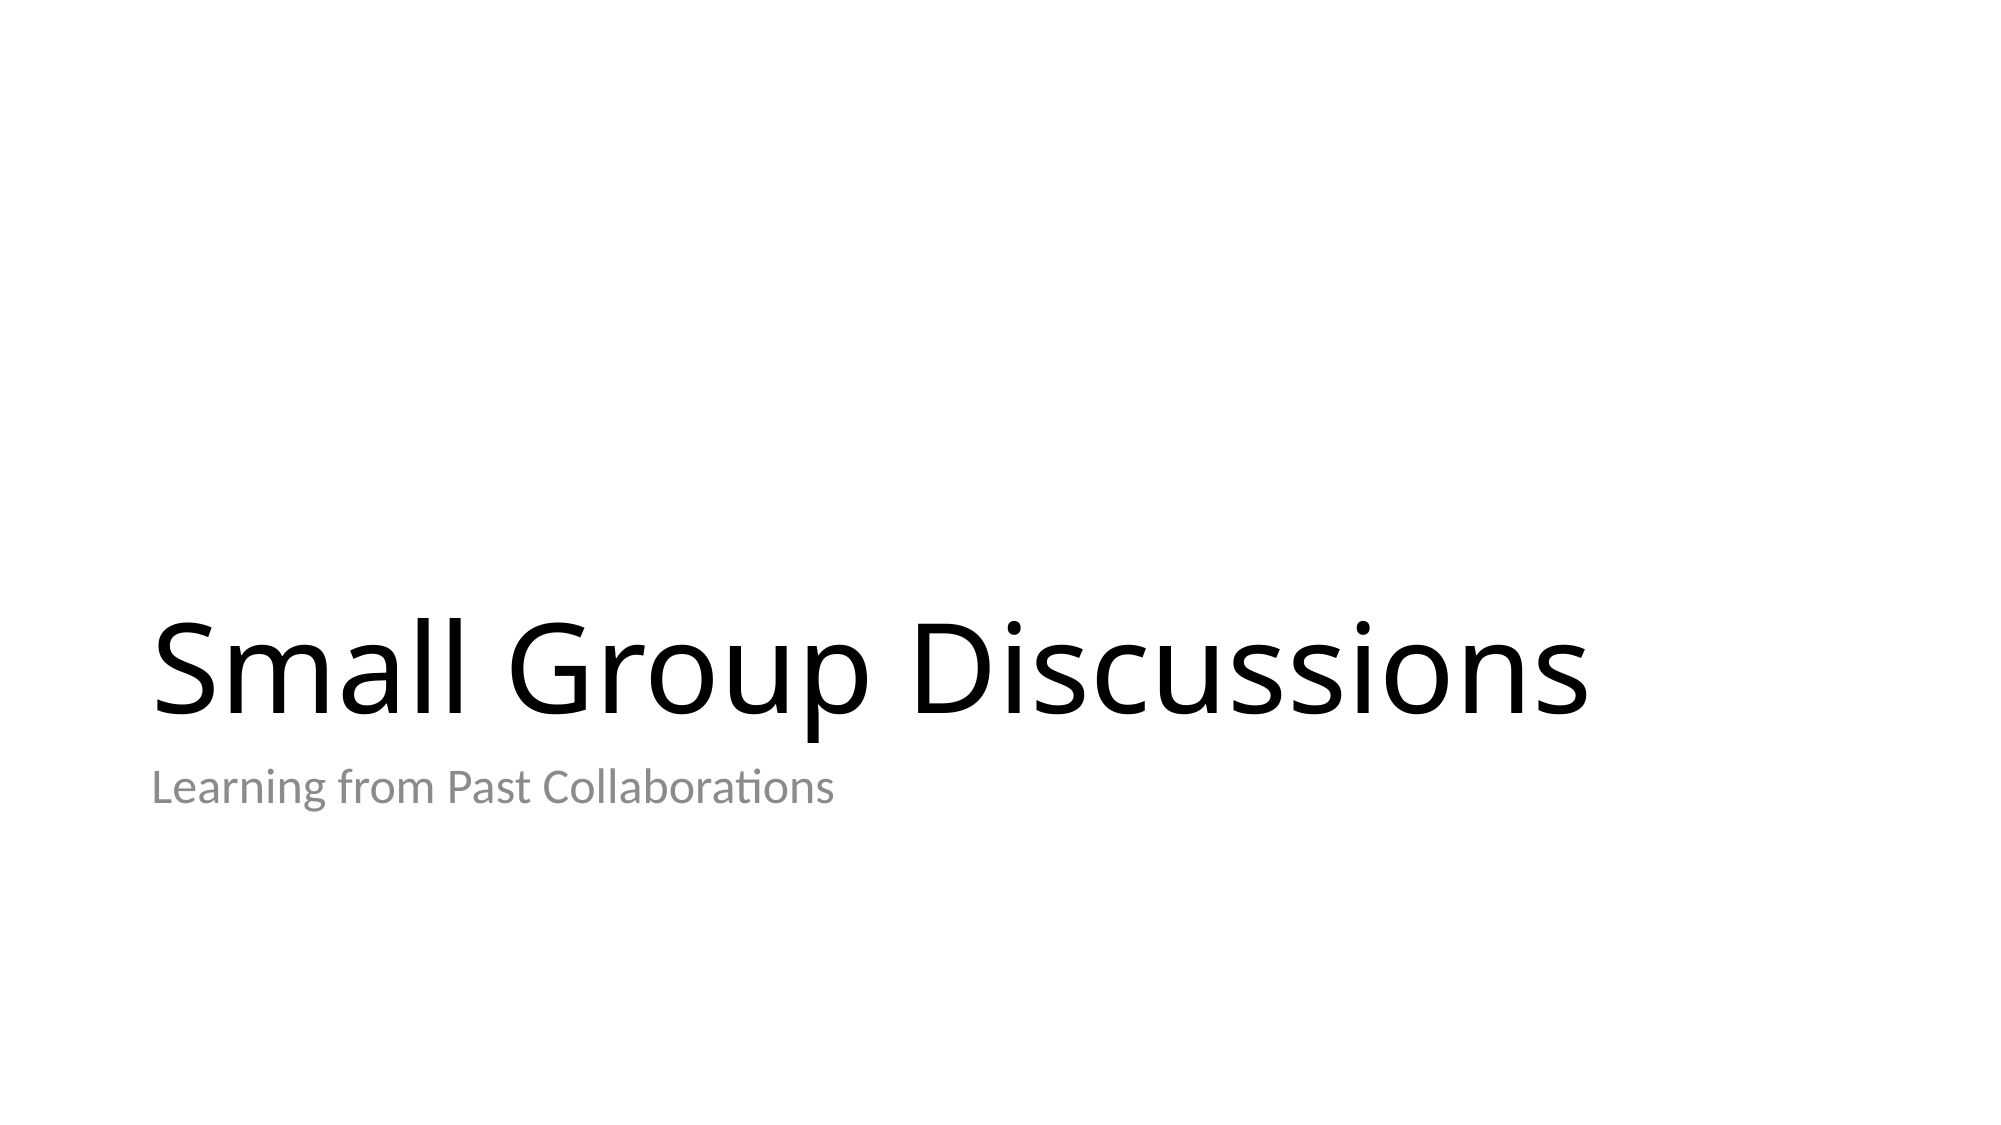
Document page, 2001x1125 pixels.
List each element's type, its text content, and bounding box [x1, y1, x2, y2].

list Learning from Past Collaborations [136, 752, 1862, 824]
title Small Group Discussions [136, 598, 1862, 749]
